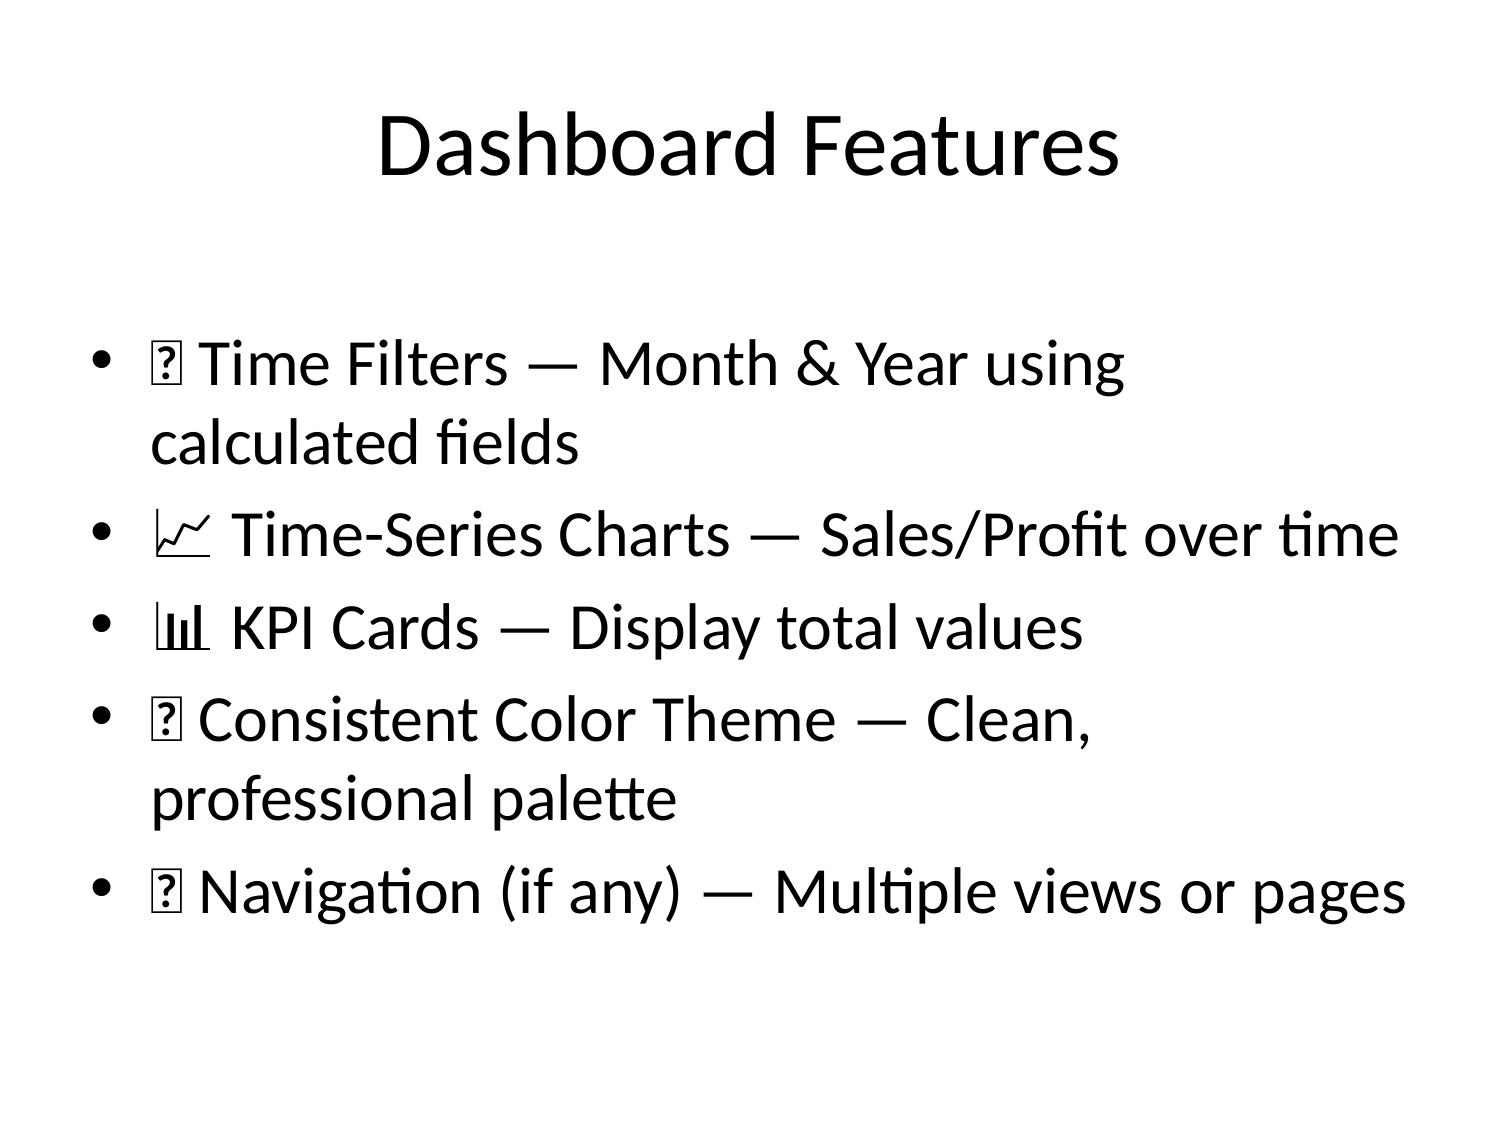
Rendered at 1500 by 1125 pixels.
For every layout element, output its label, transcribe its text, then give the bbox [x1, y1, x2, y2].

list 📅 Time Filters — Month & Year using calculated fields 📈 Time-Series Charts — Sales/Profit over time 📊 KPI Cards — Display total values 🎨 Consistent Color Theme — Clean, professional palette 🧭 Navigation (if any) — Multiple views or pages [75, 219, 1425, 962]
title Dashboard Features [75, 45, 1425, 219]
